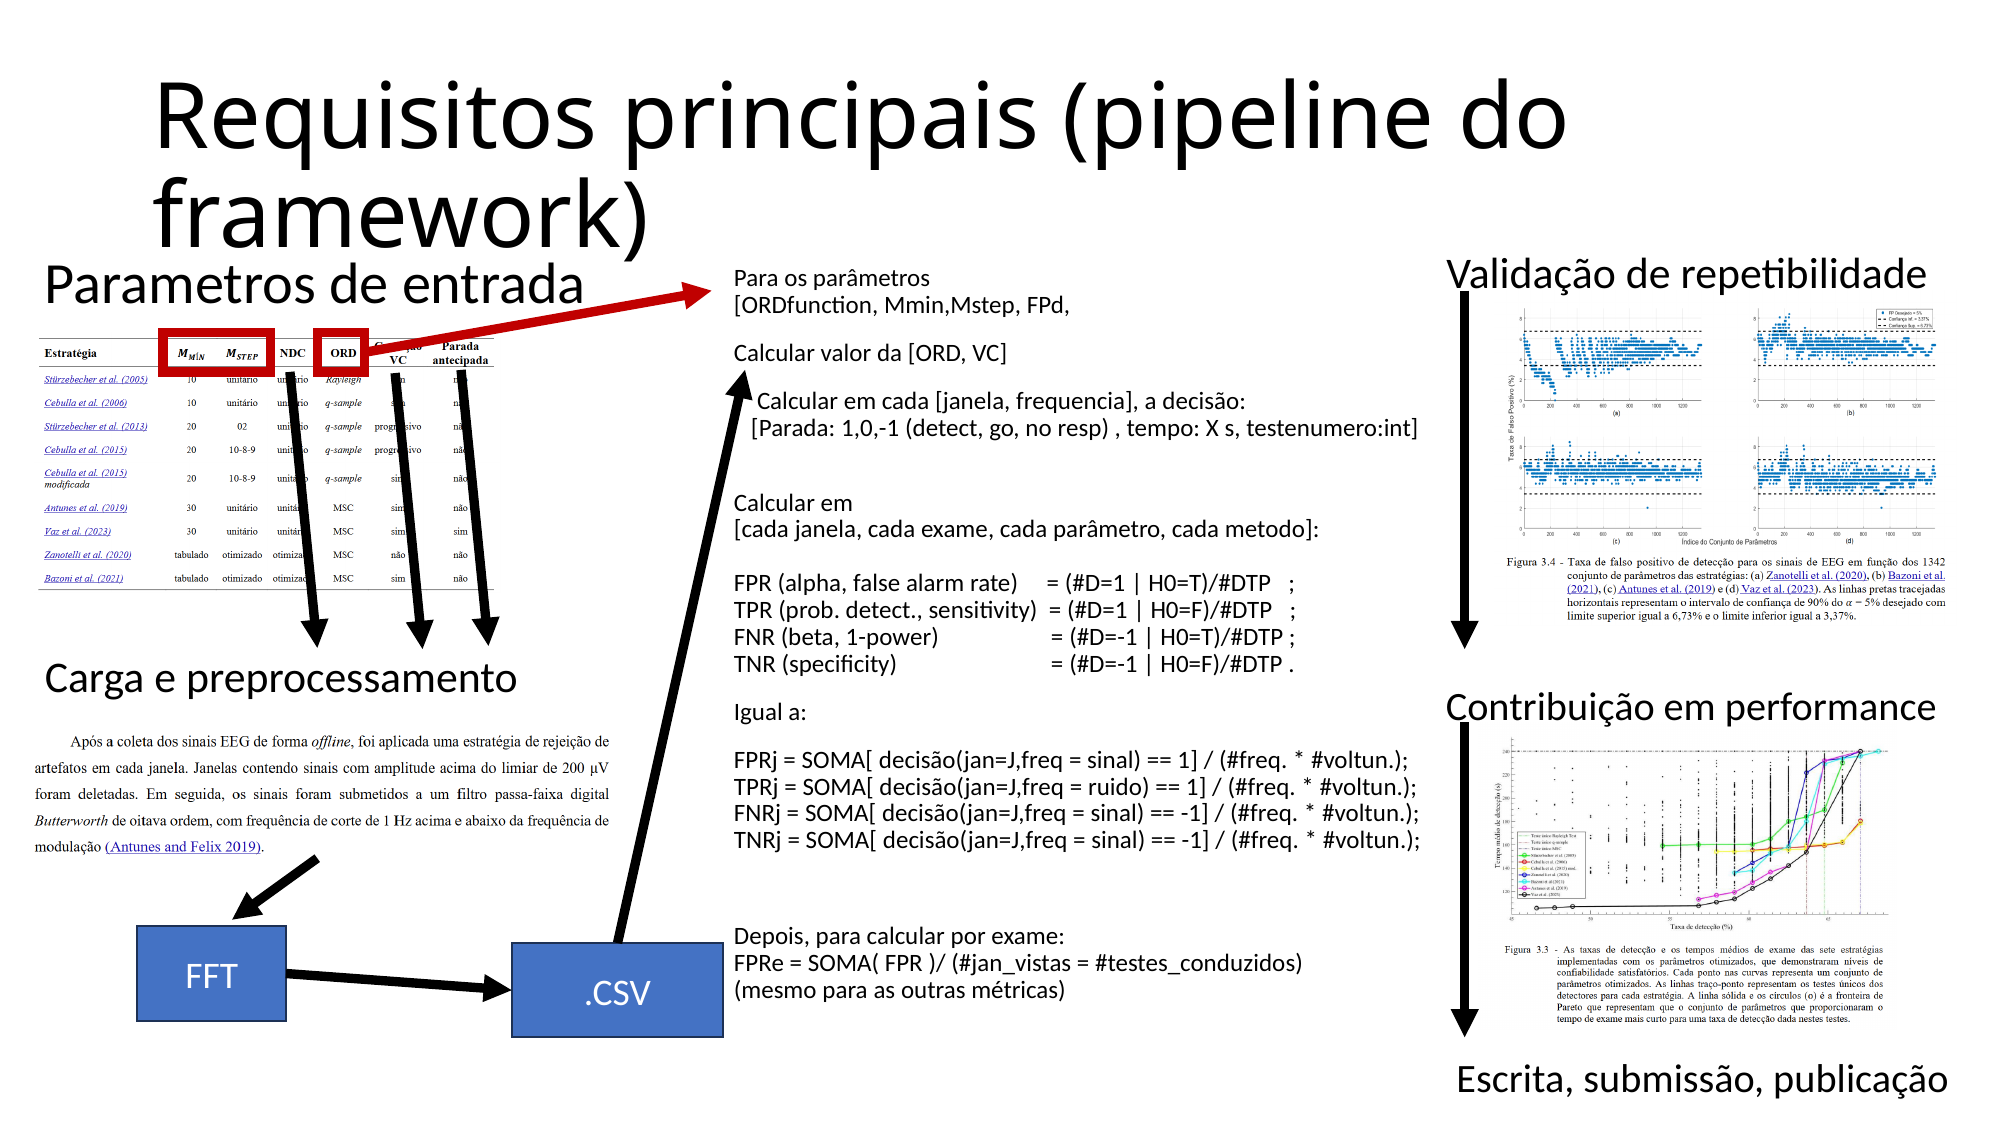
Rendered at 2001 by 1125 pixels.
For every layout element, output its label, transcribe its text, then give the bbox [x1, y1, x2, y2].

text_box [286, 973, 512, 991]
text_box FFT [136, 925, 287, 1022]
picture [1494, 290, 1957, 626]
picture [16, 722, 617, 859]
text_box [232, 858, 318, 920]
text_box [617, 369, 745, 944]
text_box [289, 371, 318, 648]
text_box Contribuição em performance [1453, 678, 1957, 766]
text_box .CSV [511, 942, 719, 1038]
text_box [395, 373, 423, 649]
picture [34, 332, 501, 593]
list Parametros de entrada [29, 245, 605, 333]
text_box Carga e preprocessamento [29, 647, 605, 722]
text_box Para os parâmetros [ORDfunction, Mmin,Mstep, FPd, Calcular valor da [ORD, VC] Calcular em cada [janela, frequencia], a decisão: [Parada: 1,0,-1 (detect, go, no resp) , tempo: X s, testenumero:int] Calcular em [cada janela, cada exame, cada parâmetro, cada metodo]: FPR (alpha, false alarm rate) = (#D=1 | H0=T)/#DTP ; TPR (prob. detect., sensitivity) = (#D=1 | H0=F)/#DTP ; FNR (beta, 1-power) = (#D=-1 | H0=T)/#DTP ; TNR (specificity) = (#D=-1 | H0=F)/#DTP . Igual a: FPRj = SOMA[ decisão(jan=J,freq = sinal) == 1] / (#freq. * #voltun.); TPRj = SOMA[ decisão(jan=J,freq = ruido) == 1] / (#freq. * #voltun.); FNRj = SOMA[ decisão(jan=J,freq = sinal) == -1] / (#freq. * #voltun.); TNRj = SOMA[ decisão(jan=J,freq = sinal) == -1] / (#freq. * #voltun.); Depois, para calcular por exame: FPRe = SOMA( FPR )/ (#jan_vistas = #testes_conduzidos) (mesmo para as outras métricas) [719, 257, 1453, 1066]
text_box Escrita, submissão, publicação [1441, 1050, 1967, 1125]
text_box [460, 369, 489, 646]
title Requisitos principais (pipeline do framework) [137, 59, 1863, 278]
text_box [364, 290, 712, 353]
text_box Validação de repetibilidade [1431, 243, 1957, 331]
picture [1478, 722, 1897, 1030]
